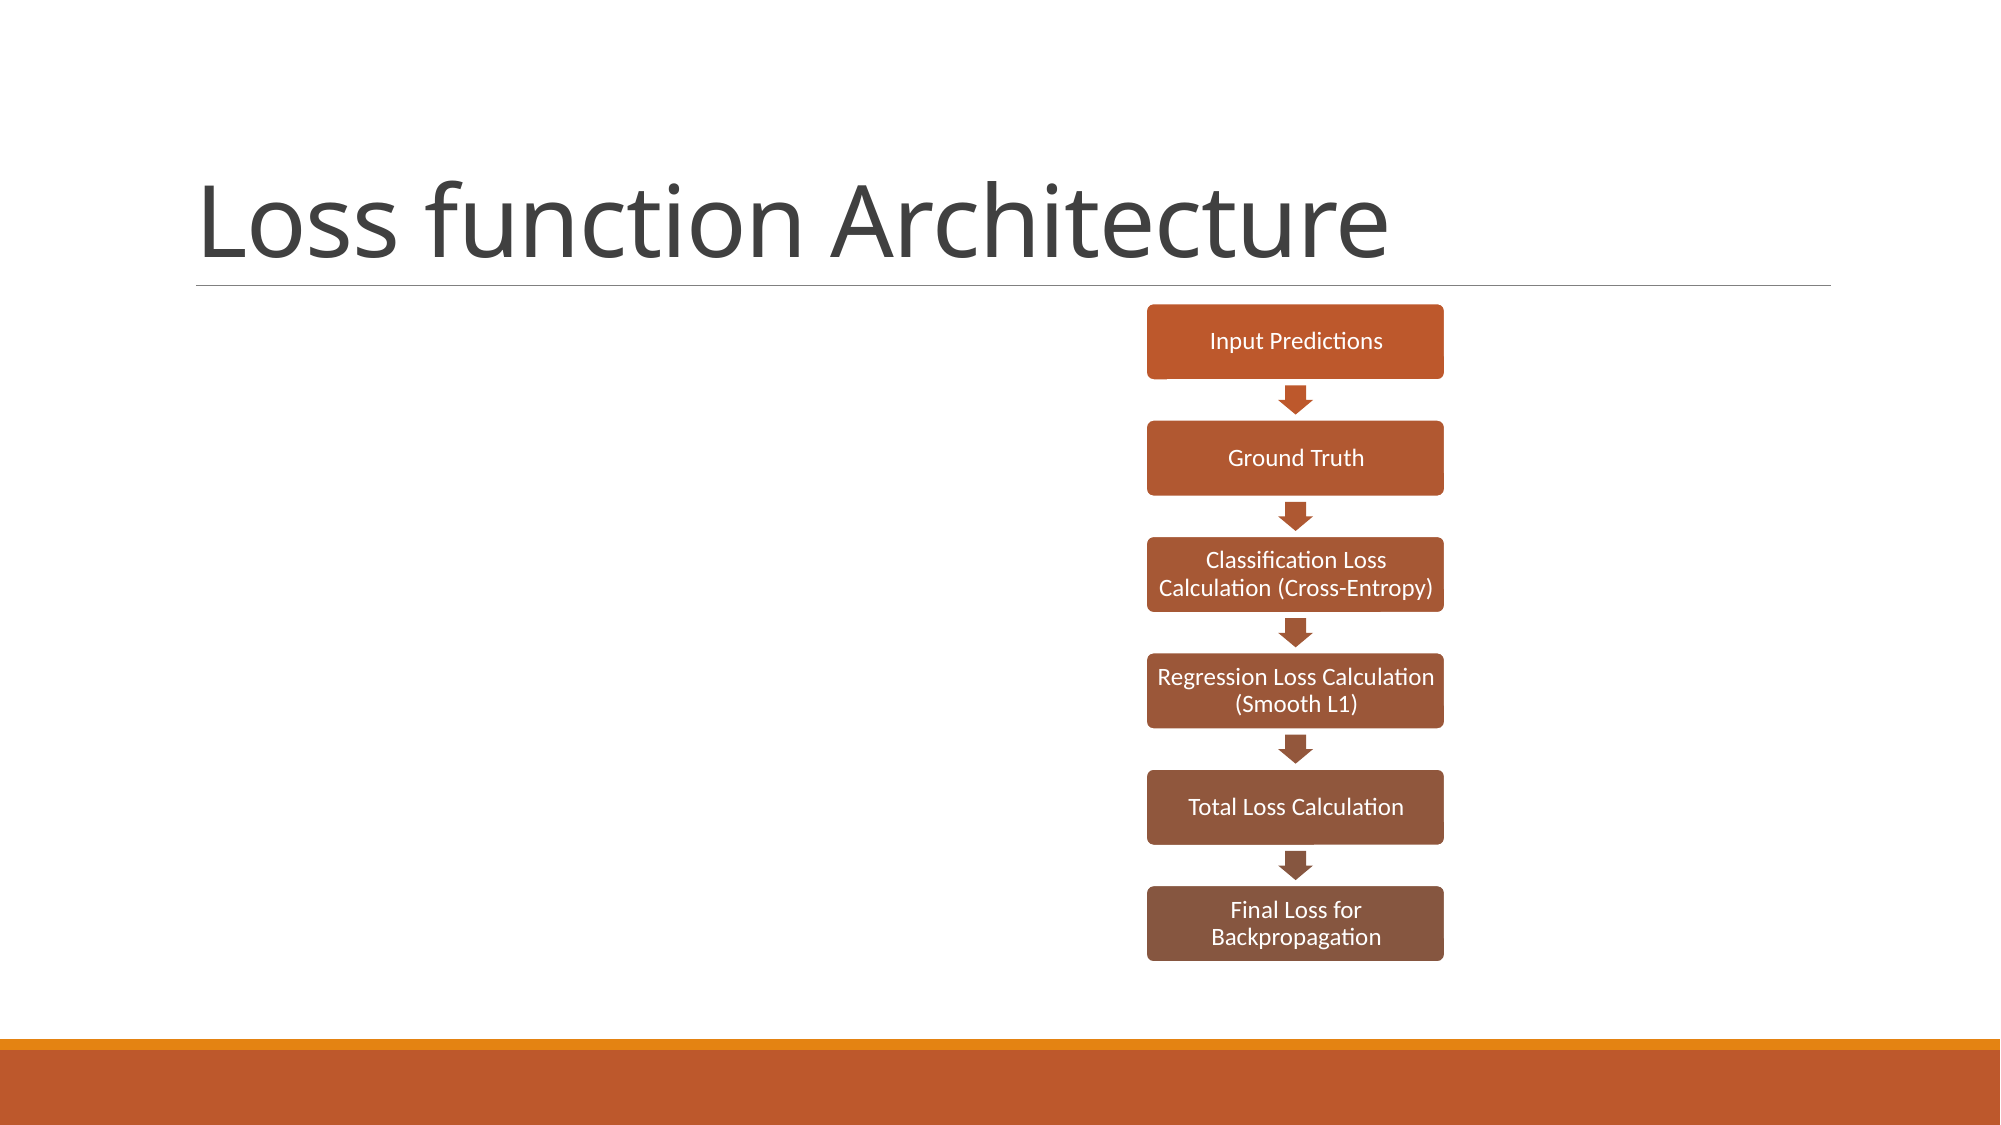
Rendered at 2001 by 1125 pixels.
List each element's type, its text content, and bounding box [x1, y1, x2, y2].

title Loss function Architecture [180, 47, 1830, 285]
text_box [760, 302, 1831, 964]
